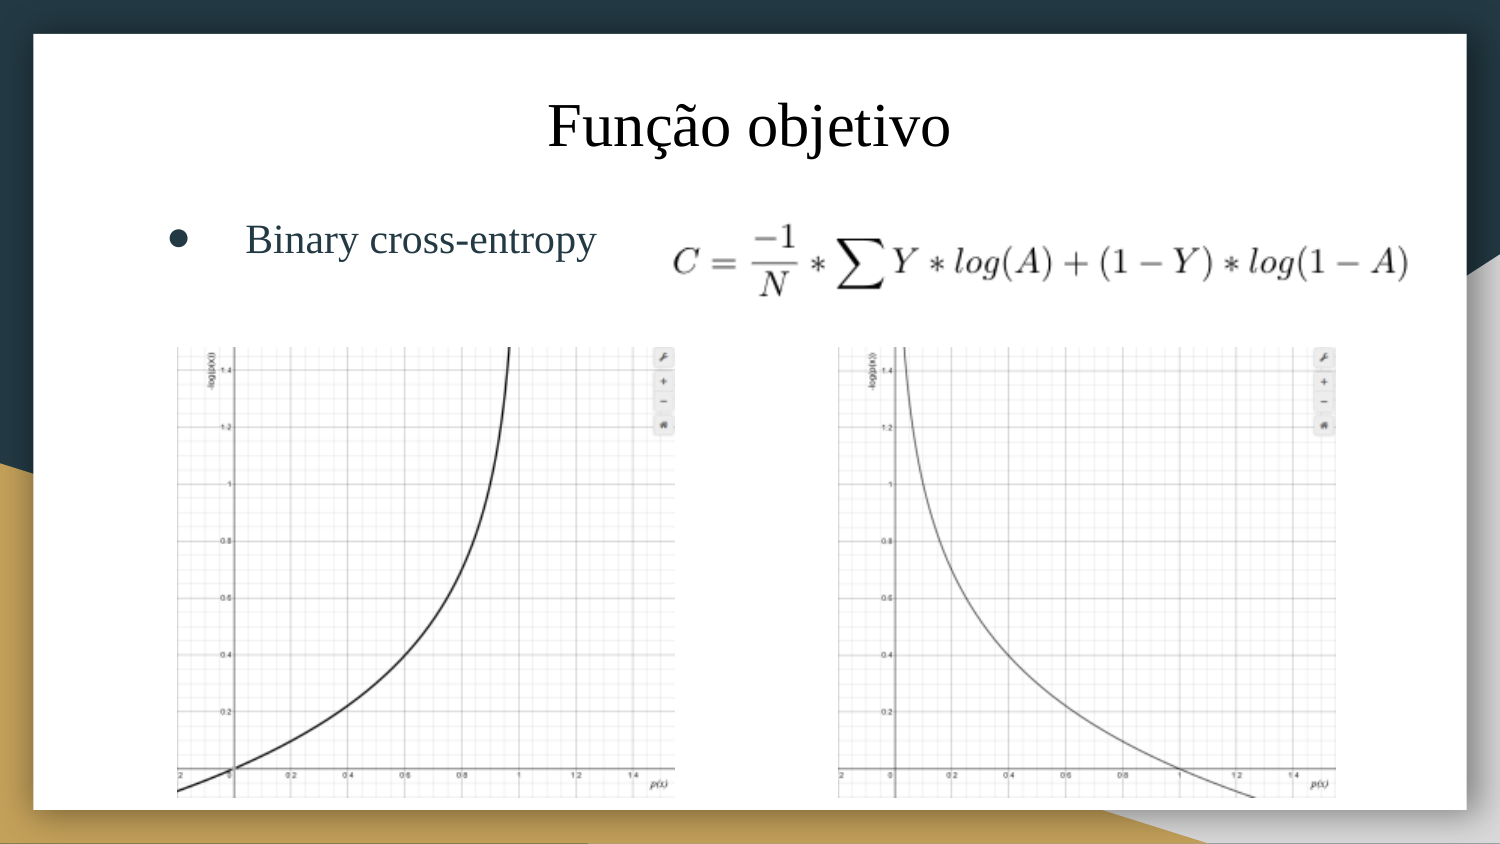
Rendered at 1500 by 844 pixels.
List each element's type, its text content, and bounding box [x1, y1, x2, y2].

picture [177, 346, 675, 798]
title Função objetivo [134, 68, 1366, 179]
picture [838, 346, 1336, 798]
picture [651, 196, 1447, 318]
title Binary cross-entropy [134, 189, 652, 299]
